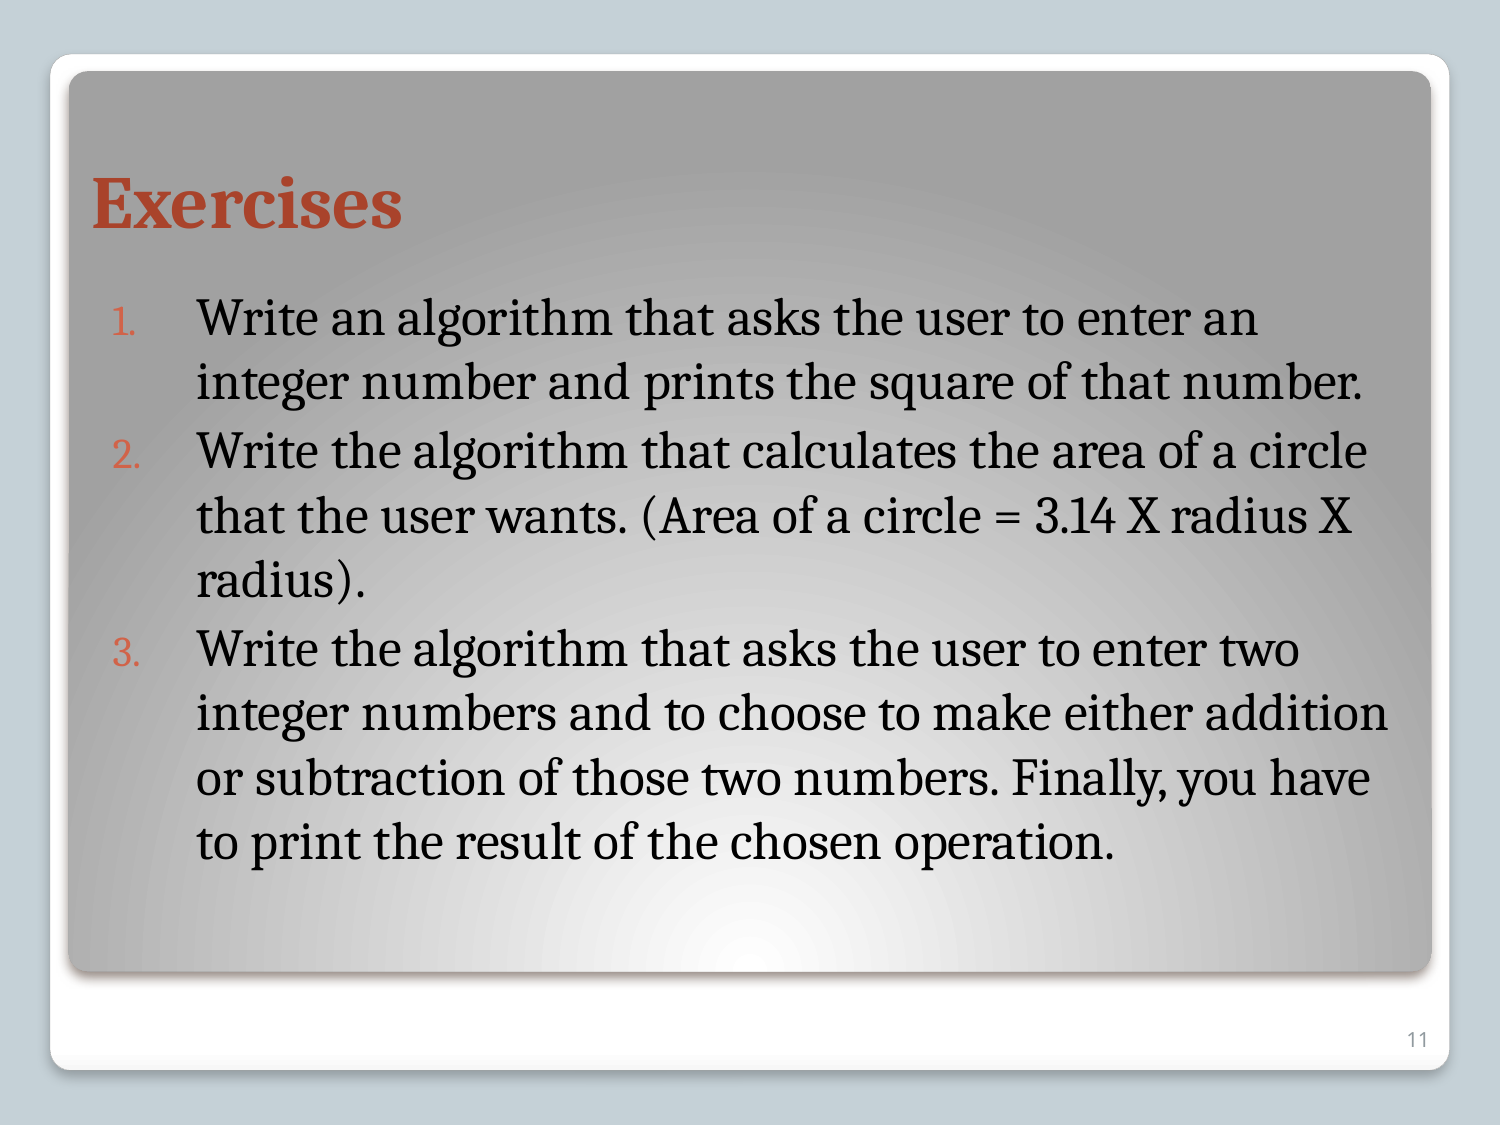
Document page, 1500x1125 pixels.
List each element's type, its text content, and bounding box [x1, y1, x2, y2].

title Exercises [76, 78, 1420, 251]
slide_number 11 [1369, 1002, 1445, 1063]
list Write an algorithm that asks the user to enter an integer number and prints the square of that number. Write the algorithm that calculates the area of a circle that the user wants. (Area of a circle = 3.14 X radius X radius). Write the algorithm that asks the user to enter two integer numbers and to choose to make either addition or subtraction of those two numbers. Finally, you have to print the result of the chosen operation. [82, 267, 1425, 955]
